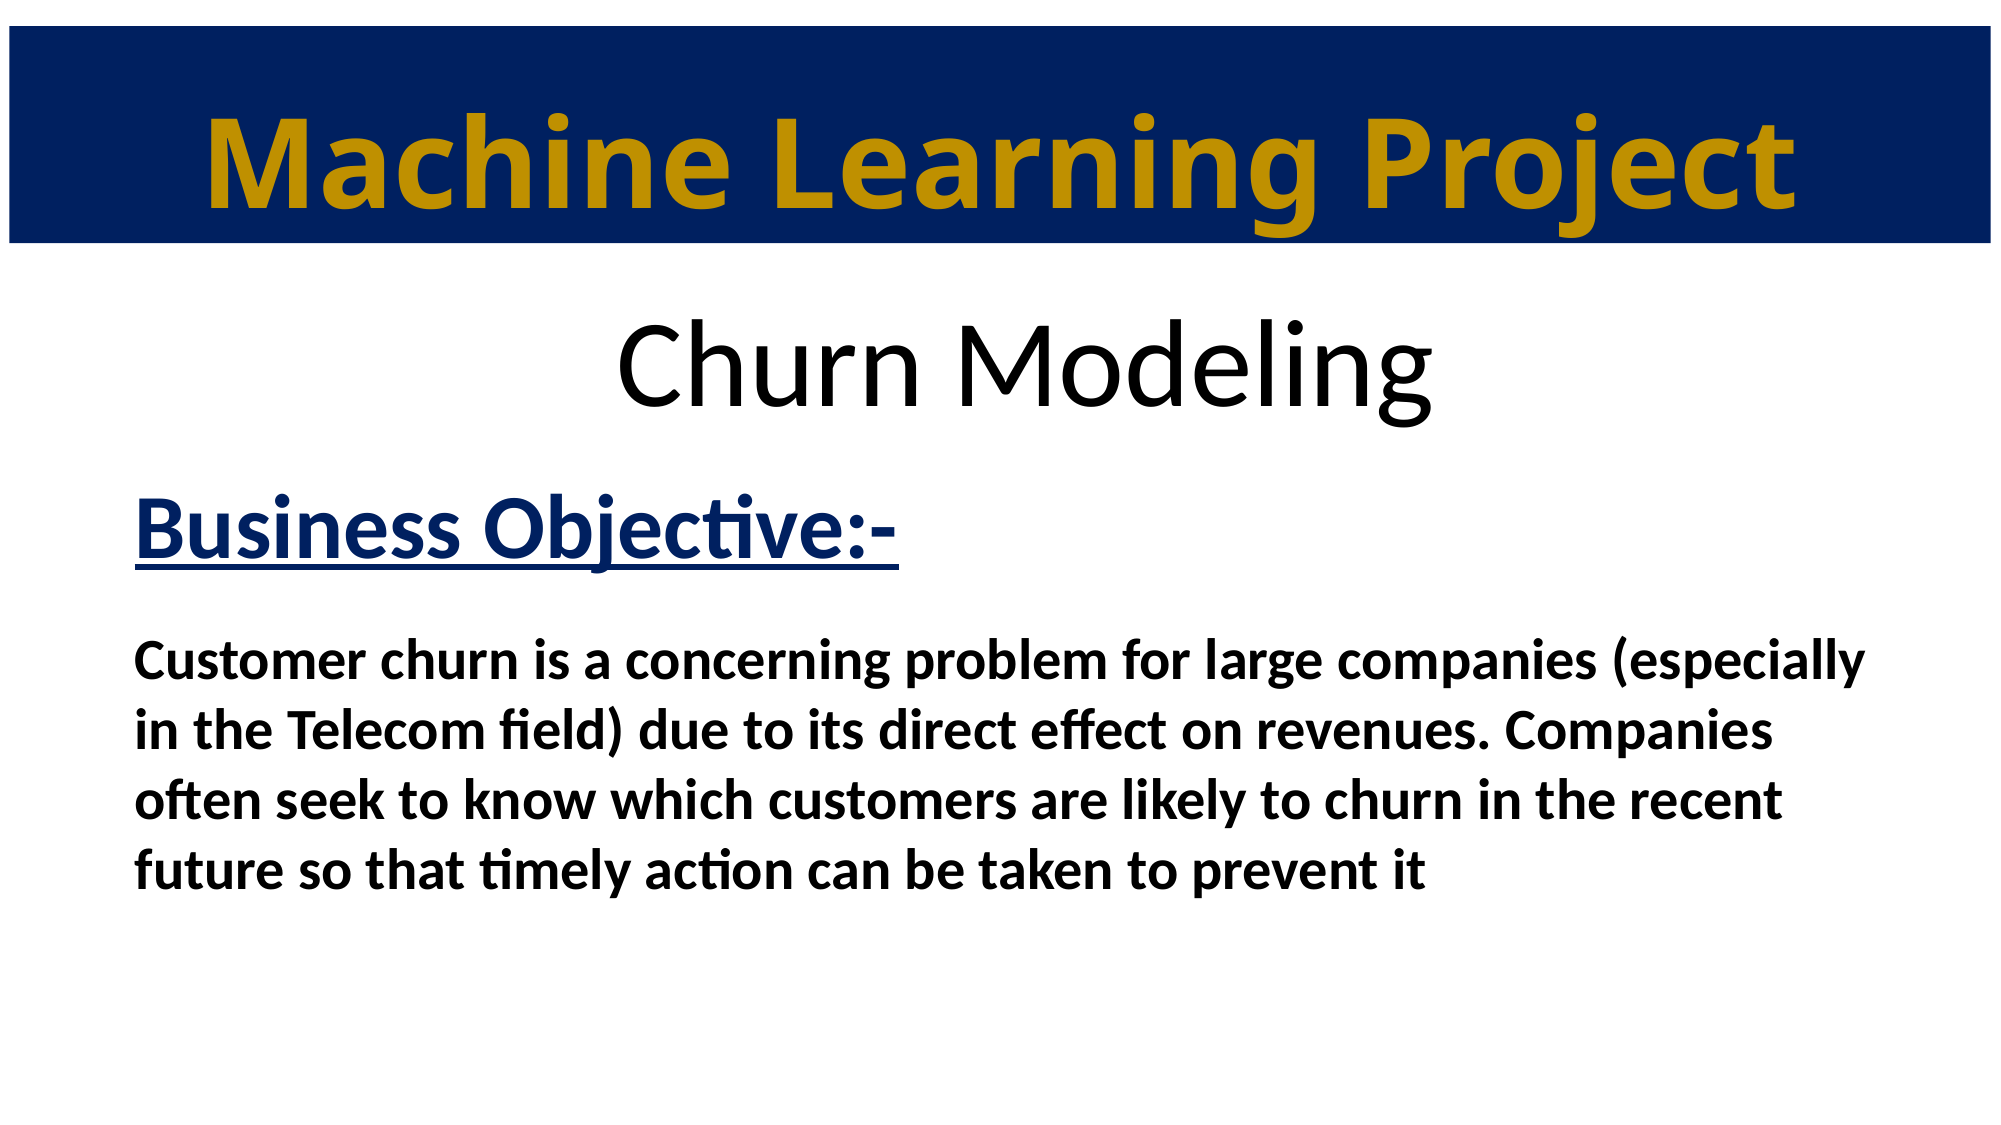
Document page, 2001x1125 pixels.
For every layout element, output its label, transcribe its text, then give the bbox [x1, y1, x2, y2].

text_box Business Objective:- Customer churn is a concerning problem for large companies (especially in the Telecom field) due to its direct effect on revenues. Companies often seek to know which customers are likely to churn in the recent future so that timely action can be taken to prevent it [119, 459, 1916, 909]
subtitle Churn Modeling [275, 291, 1776, 453]
title Machine Learning Project [9, 26, 1991, 244]
